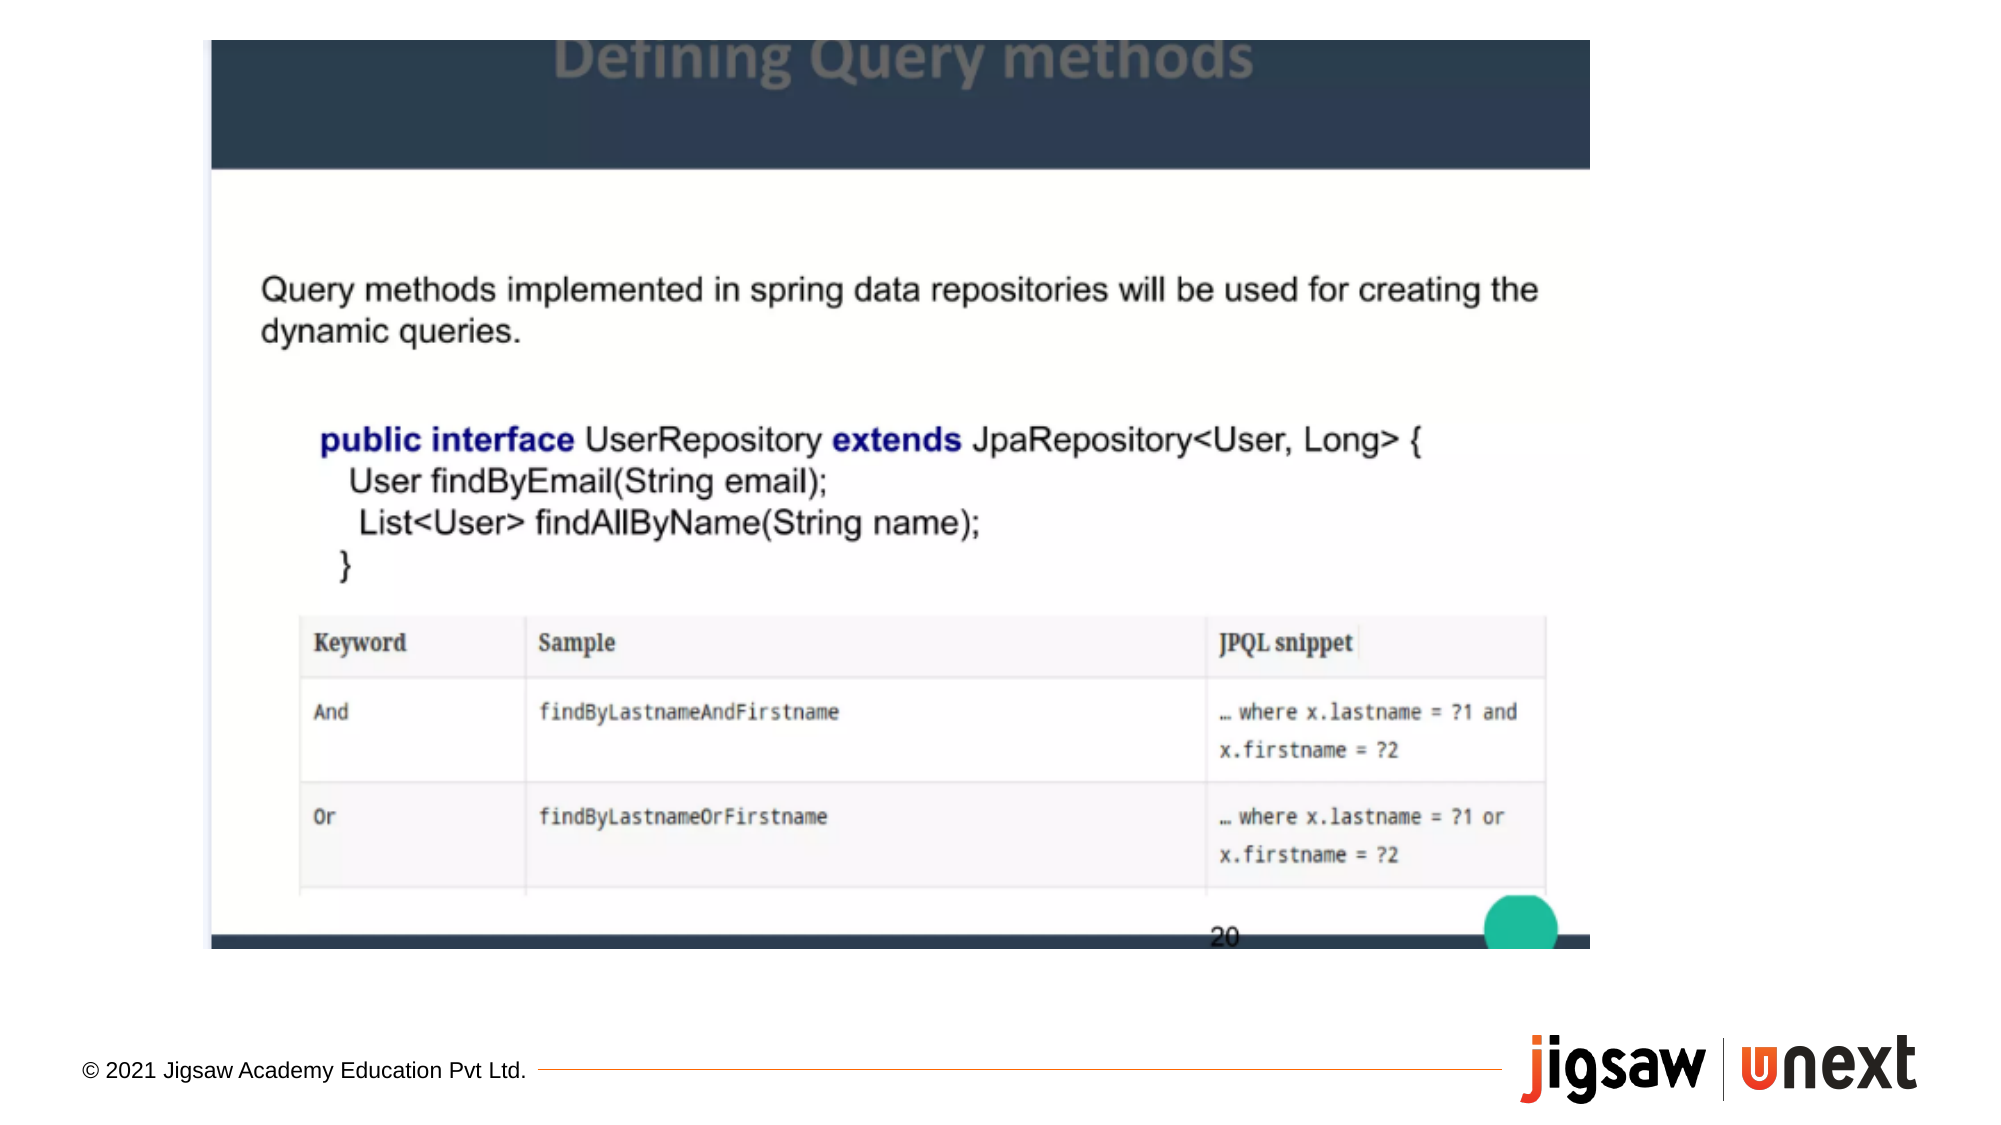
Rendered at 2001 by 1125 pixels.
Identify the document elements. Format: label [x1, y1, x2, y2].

picture [203, 40, 1590, 949]
picture [1520, 1035, 1706, 1104]
picture [1742, 1035, 1917, 1090]
